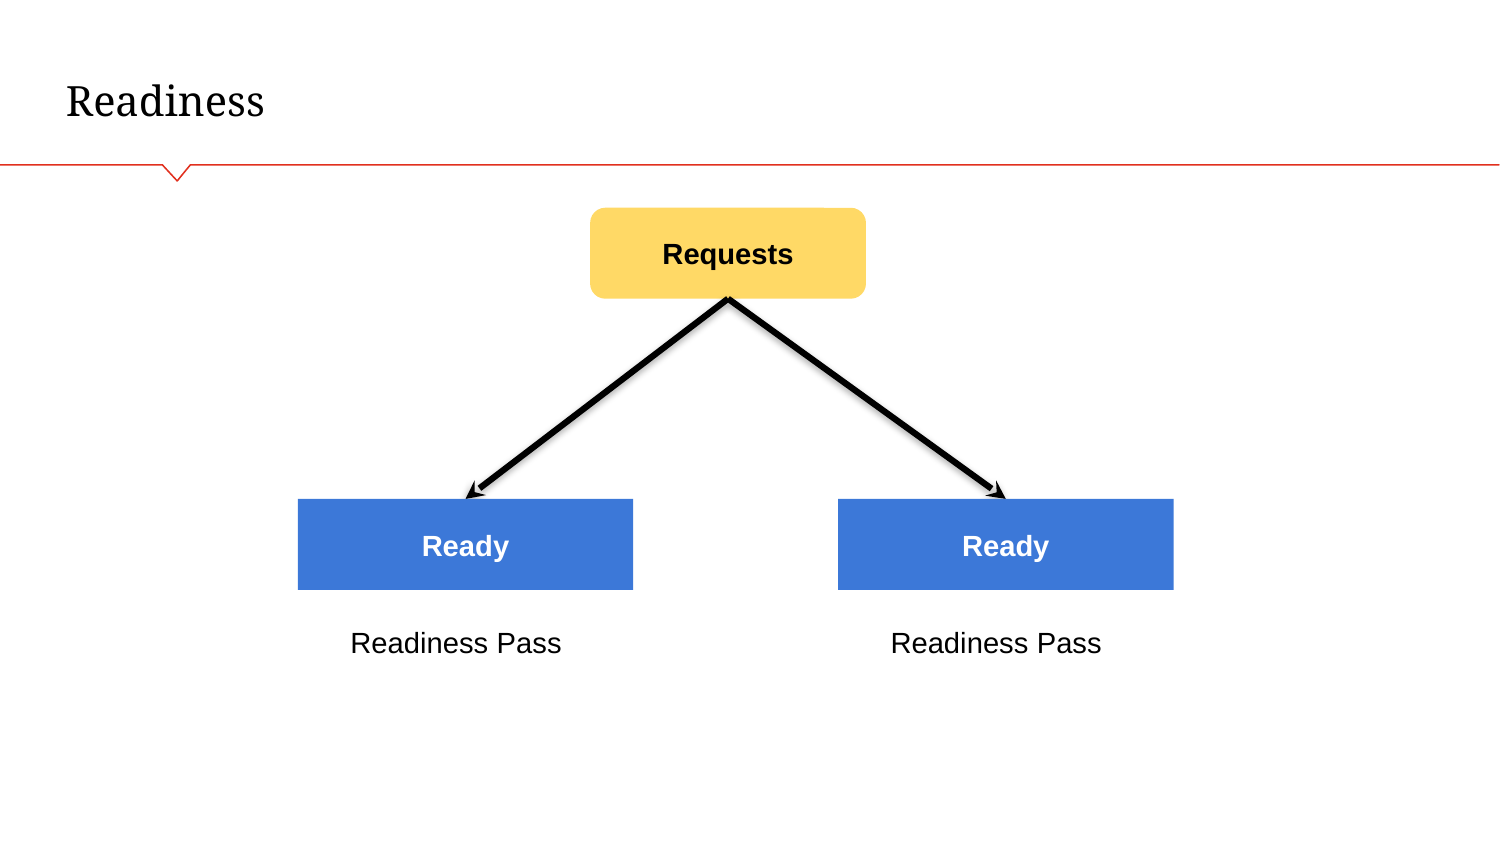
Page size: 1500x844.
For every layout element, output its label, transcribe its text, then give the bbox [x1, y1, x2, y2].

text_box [727, 298, 1007, 500]
text_box Ready [297, 498, 634, 590]
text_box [465, 298, 726, 500]
text_box Requests [590, 207, 866, 297]
text_box Readiness Pass [875, 609, 1137, 675]
text_box Ready [838, 498, 1174, 590]
text_box Readiness Pass [335, 609, 596, 675]
title Readiness [50, 36, 1450, 140]
